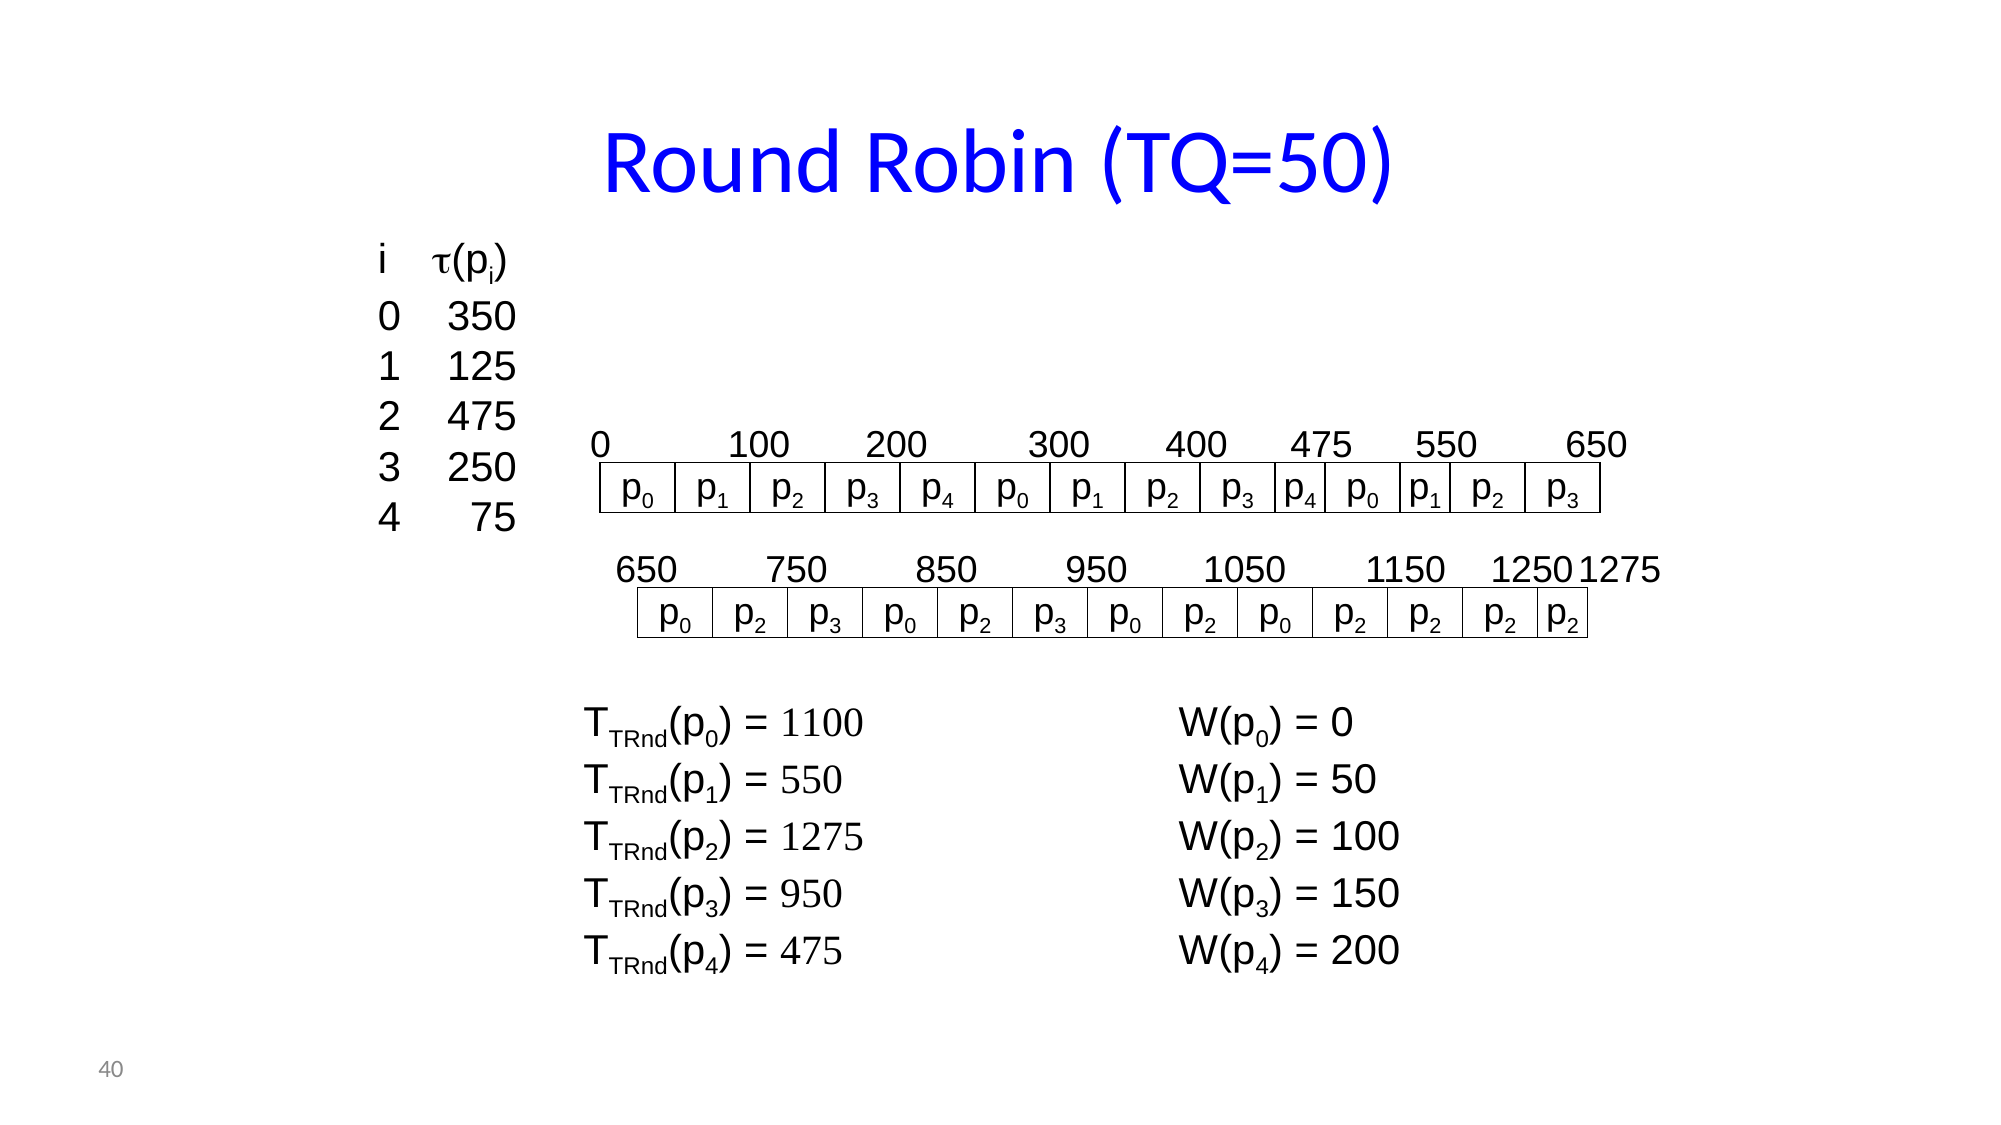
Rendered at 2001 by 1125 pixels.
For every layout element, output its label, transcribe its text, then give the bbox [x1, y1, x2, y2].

text_box 475 [1275, 412, 1368, 462]
text_box 1275 [1563, 537, 1676, 598]
text_box W(p0) = 0 W(p1) = 50 W(p2) = 100 W(p3) = 150 W(p4) = 200 [1164, 687, 1416, 987]
text_box 400 [1150, 412, 1243, 462]
text_box p1 [1400, 473, 1449, 513]
text_box p0 [637, 587, 712, 638]
text_box 650 [1550, 412, 1643, 473]
text_box 550 [1400, 412, 1493, 473]
text_box p1 [1049, 462, 1124, 513]
text_box p1 [674, 462, 750, 513]
slide_number 40 [83, 1037, 300, 1098]
text_box p3 [1199, 462, 1275, 513]
text_box p3 [1013, 587, 1087, 638]
text_box p0 [975, 462, 1049, 513]
text_box 950 [1050, 537, 1143, 598]
text_box p2 [937, 587, 1013, 638]
text_box 1250 [1475, 537, 1563, 598]
text_box p3 [788, 587, 862, 638]
text_box 200 [850, 412, 943, 462]
text_box p0 [1324, 462, 1400, 513]
text_box p2 [750, 462, 825, 513]
text_box 300 [1013, 412, 1106, 462]
text_box 750 [750, 537, 843, 598]
text_box p0 [1237, 587, 1312, 638]
text_box 1050 [1188, 537, 1301, 598]
text_box p2 [712, 587, 788, 638]
text_box Round Robin (TQ=50) [362, 99, 1638, 213]
text_box p2 [1387, 587, 1462, 638]
text_box p4 [1275, 462, 1324, 513]
text_box p0 [599, 462, 674, 513]
text_box i t(pi) 0 350 1 125 2 475 3 250 4 75 [363, 224, 532, 547]
text_box 0 [575, 412, 626, 473]
text_box p3 [825, 462, 900, 513]
text_box p2 [1449, 462, 1525, 513]
text_box p2 [1462, 587, 1537, 638]
text_box TTRnd(p0) = 1100 TTRnd(p1) = 550 TTRnd(p2) = 1275 TTRnd(p3) = 950 TTRnd(p4) = 475 [568, 687, 880, 987]
text_box p3 [1525, 462, 1600, 513]
text_box 650 [600, 537, 693, 598]
text_box 850 [900, 537, 993, 598]
text_box 1150 [1350, 537, 1461, 598]
text_box p2 [1124, 462, 1199, 513]
text_box p2 [1537, 598, 1588, 638]
text_box p2 [1312, 587, 1387, 638]
text_box p0 [862, 587, 937, 638]
text_box 100 [713, 412, 806, 462]
text_box p0 [1087, 587, 1162, 638]
text_box p4 [900, 462, 975, 513]
text_box p2 [1162, 587, 1237, 638]
